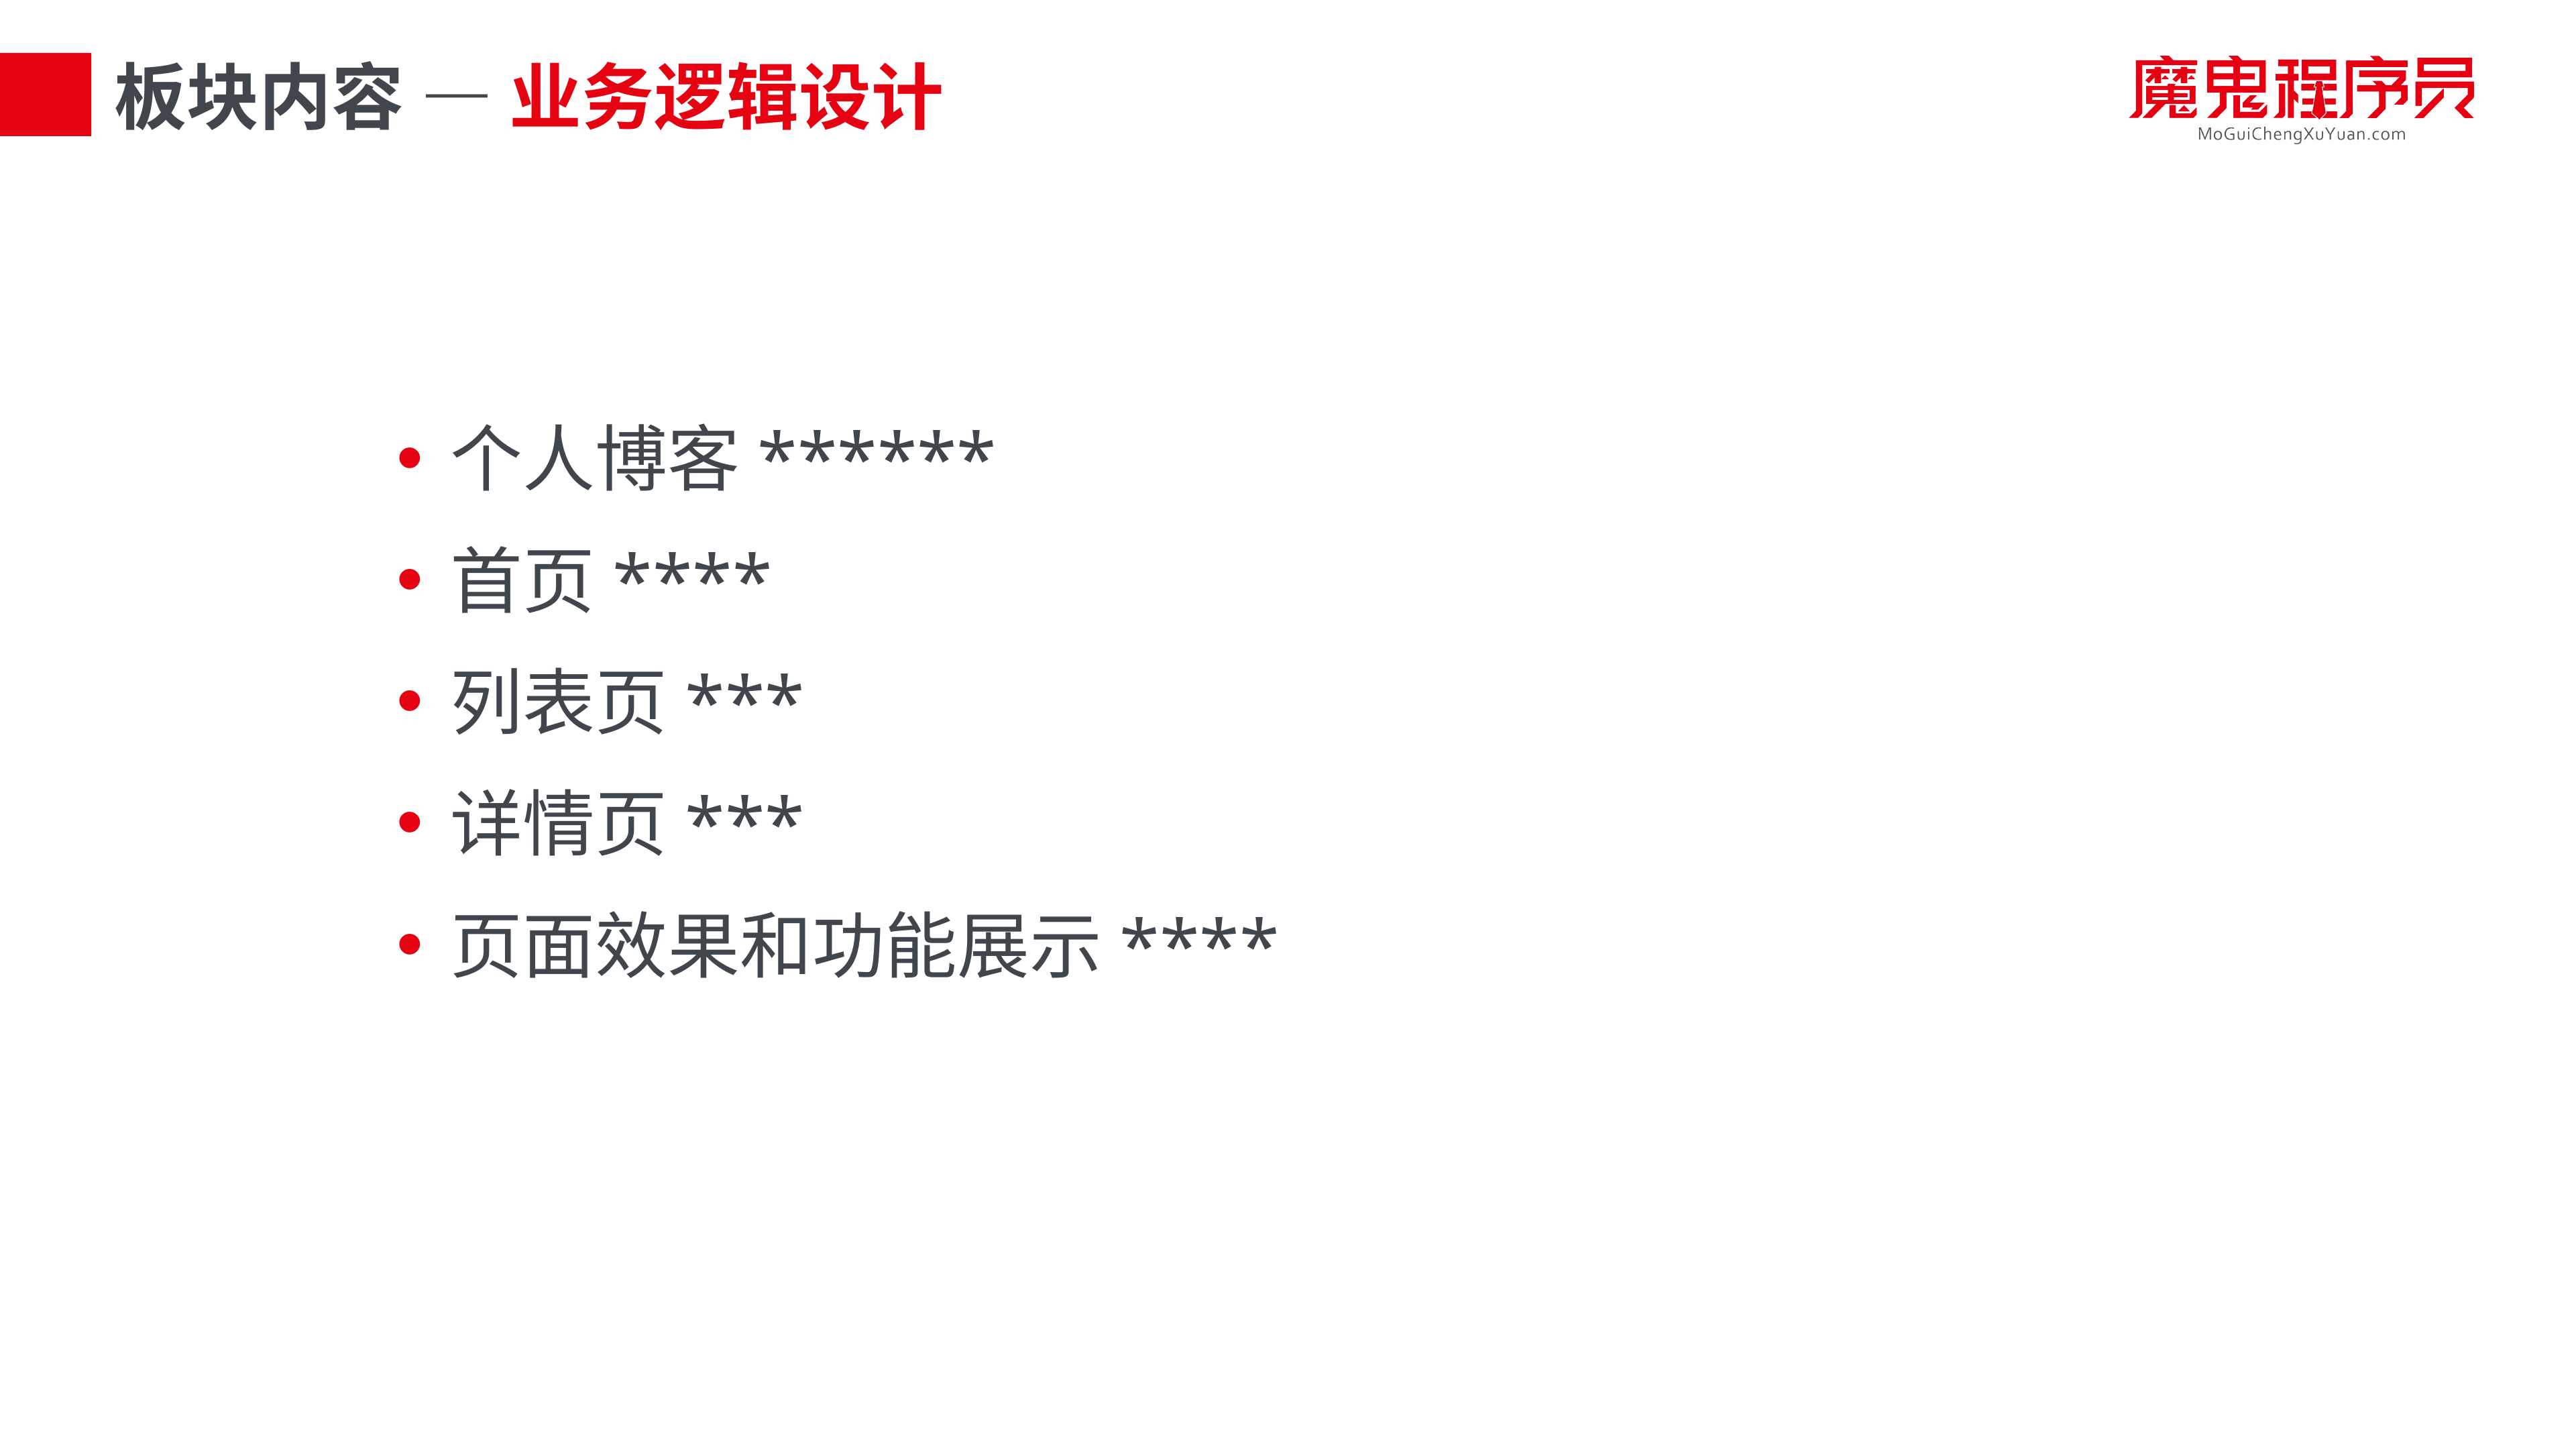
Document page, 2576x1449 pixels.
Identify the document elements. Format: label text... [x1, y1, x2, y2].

title 板块内容 — 业务逻辑设计 [109, 44, 2539, 144]
subtitle 个人博客****** 首页**** 列表页*** 详情页*** 页面效果和功能展示**** [371, 372, 2302, 1346]
